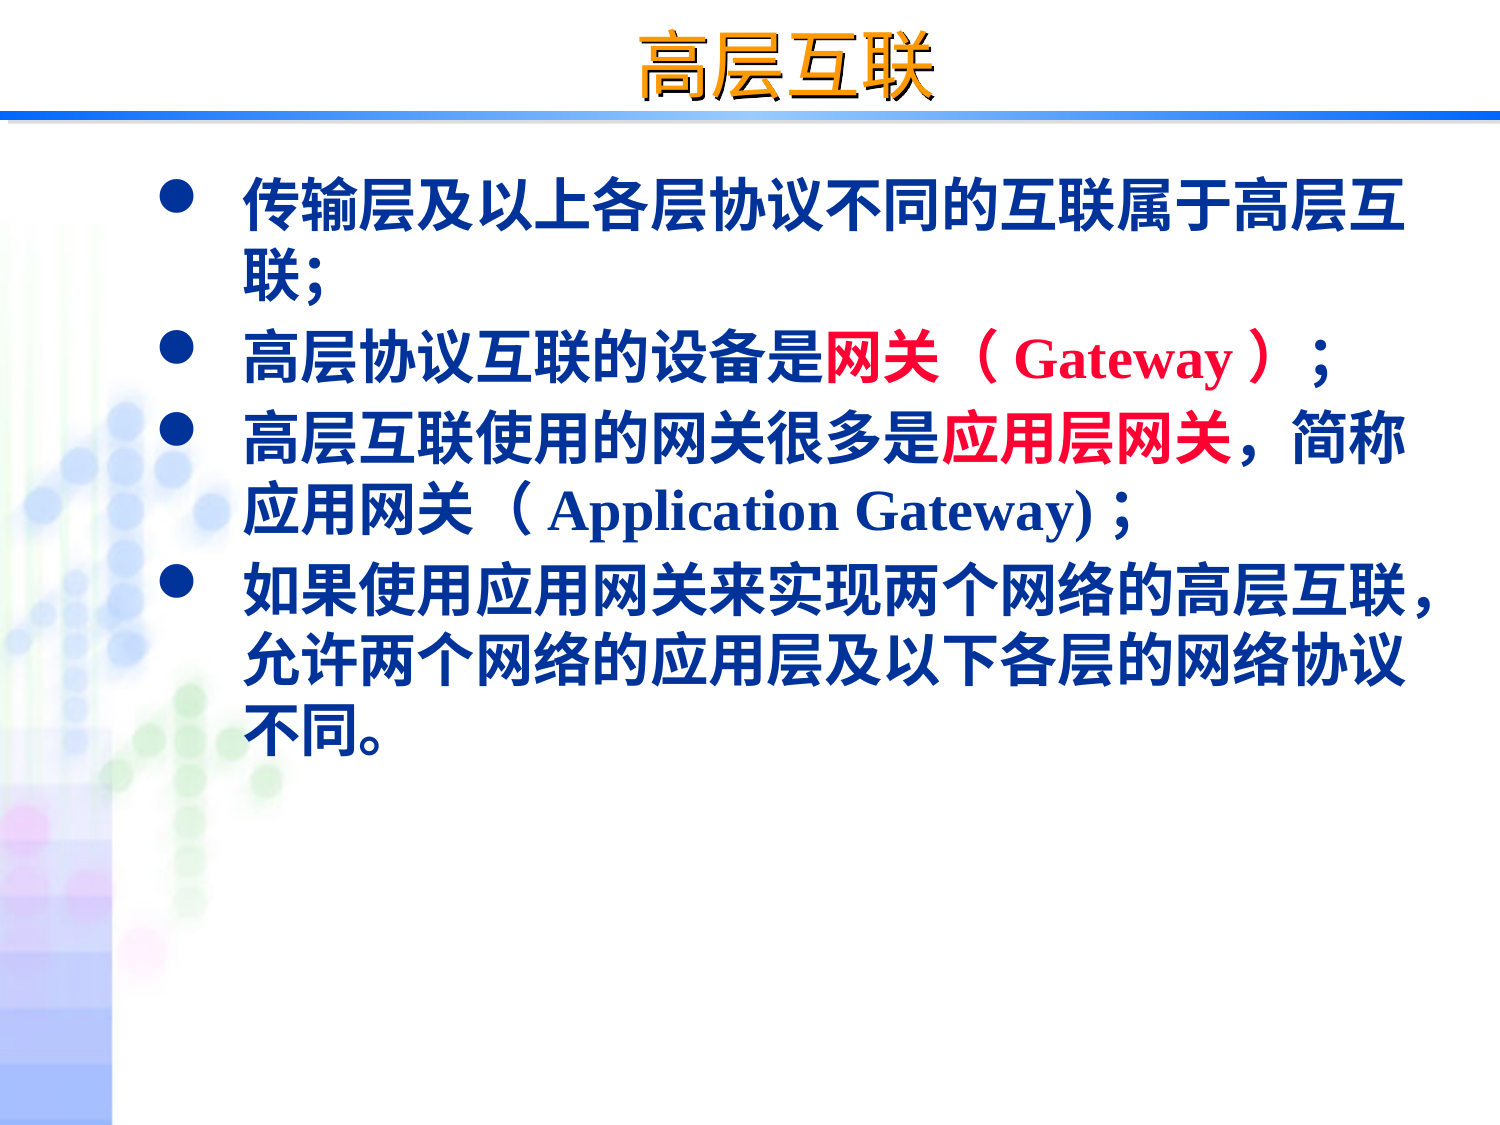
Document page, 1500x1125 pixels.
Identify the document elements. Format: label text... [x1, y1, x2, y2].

picture [0, 119, 1500, 1125]
picture [0, 0, 1500, 112]
title 高层互联 [147, 30, 1423, 94]
list 传输层及以上各层协议不同的互联属于高层互联； 高层协议互联的设备是网关（Gateway）； 高层互联使用的网关很多是应用层网关，简称应用网关（Application Gateway)； 如果使用应用网关来实现两个网络的高层互联，允许两个网络的应用层及以下各层的网络协议不同。 [64, 160, 1460, 779]
